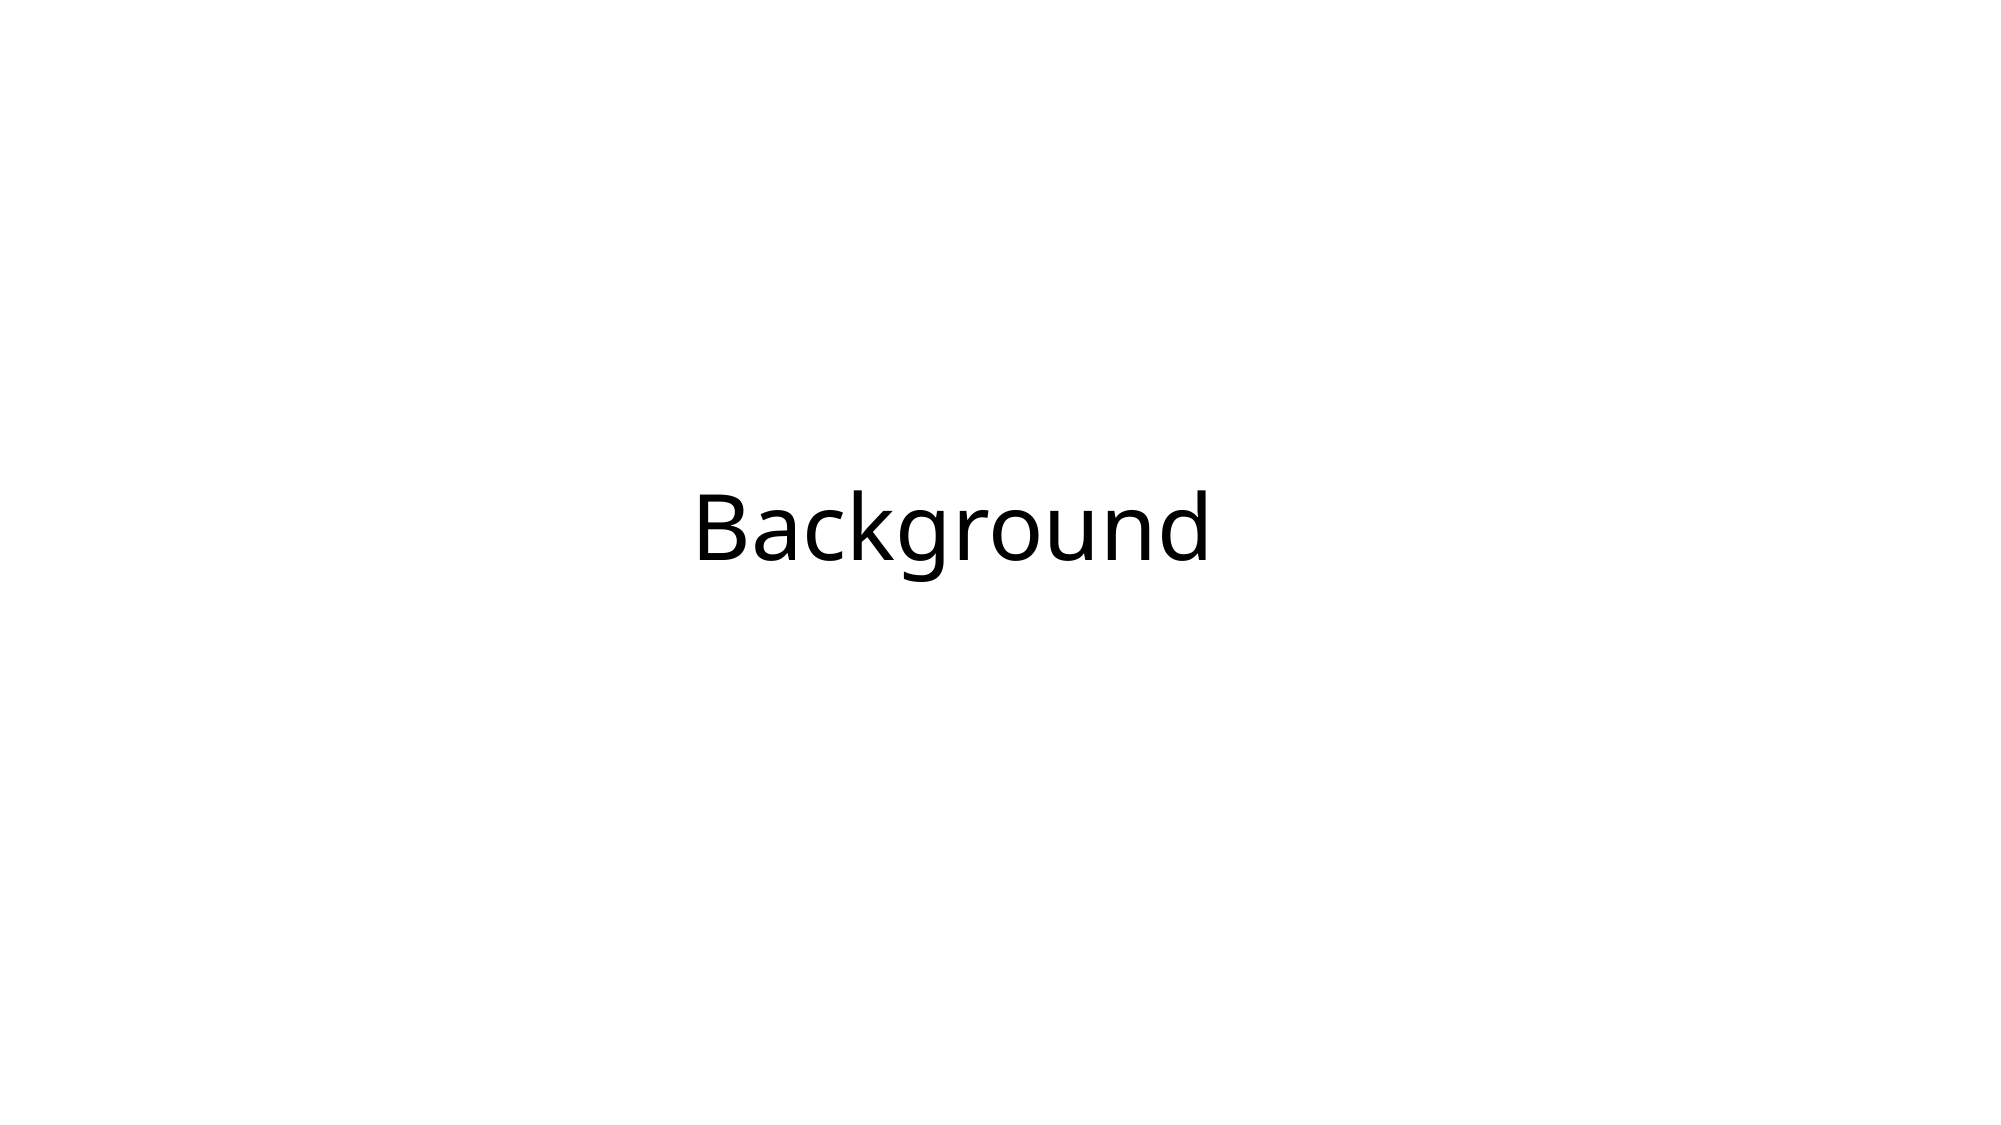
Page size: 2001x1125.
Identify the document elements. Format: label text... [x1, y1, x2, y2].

title Background [90, 422, 1816, 640]
